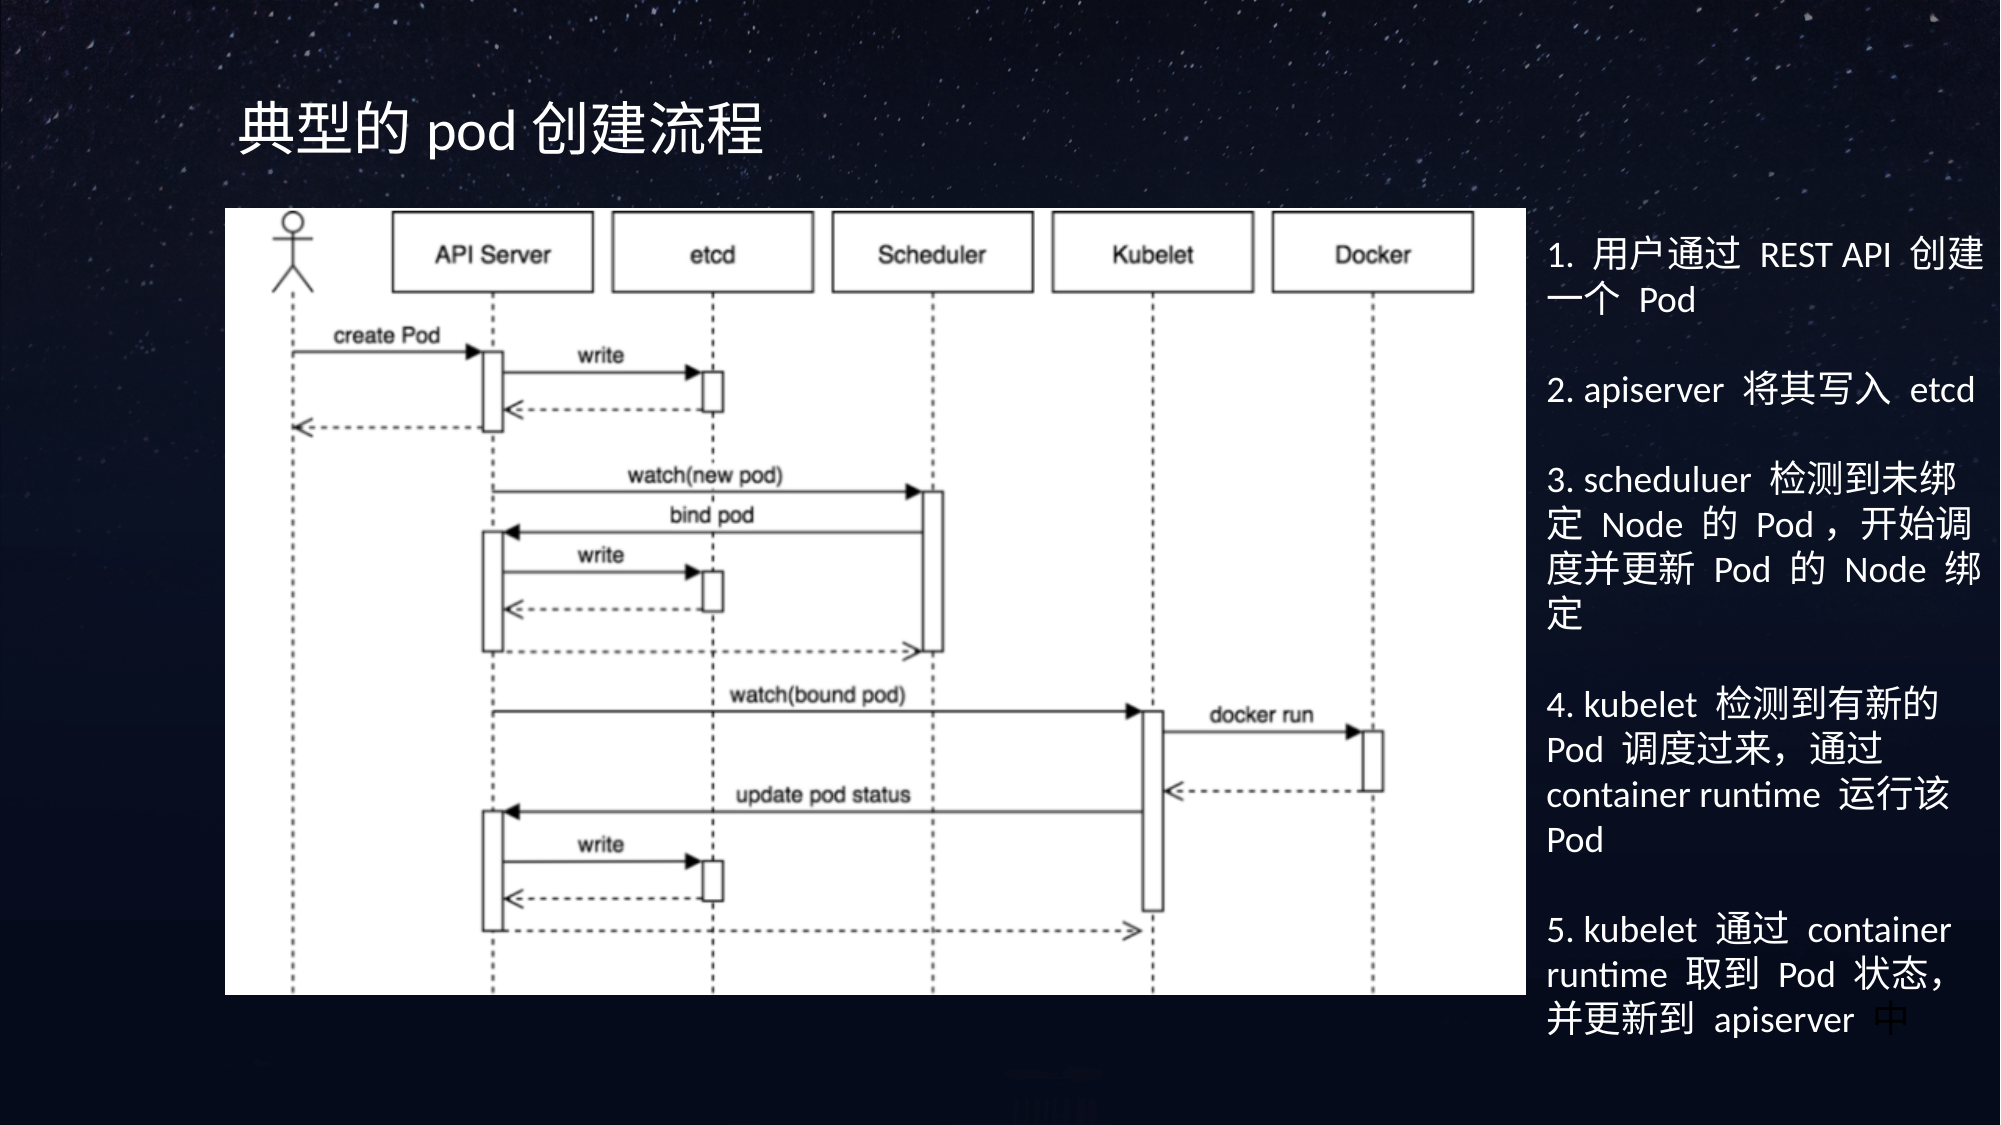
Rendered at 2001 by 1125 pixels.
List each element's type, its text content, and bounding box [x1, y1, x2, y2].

text_box 典型的pod创建流程 [222, 84, 1498, 170]
text_box 1. 用户通过 REST API 创建一个 Pod 2. apiserver 将其写入 etcd 3. scheduluer 检测到未绑定 Node 的 Pod，开始调度并更新 Pod 的 Node 绑定 4. kubelet 检测到有新的 Pod 调度过来，通过 container runtime 运行该 Pod 5. kubelet 通过 container runtime 取到 Pod 状态，并更新到 apiserver 中 [1531, 222, 2000, 1048]
picture [0, 0, 2000, 1125]
